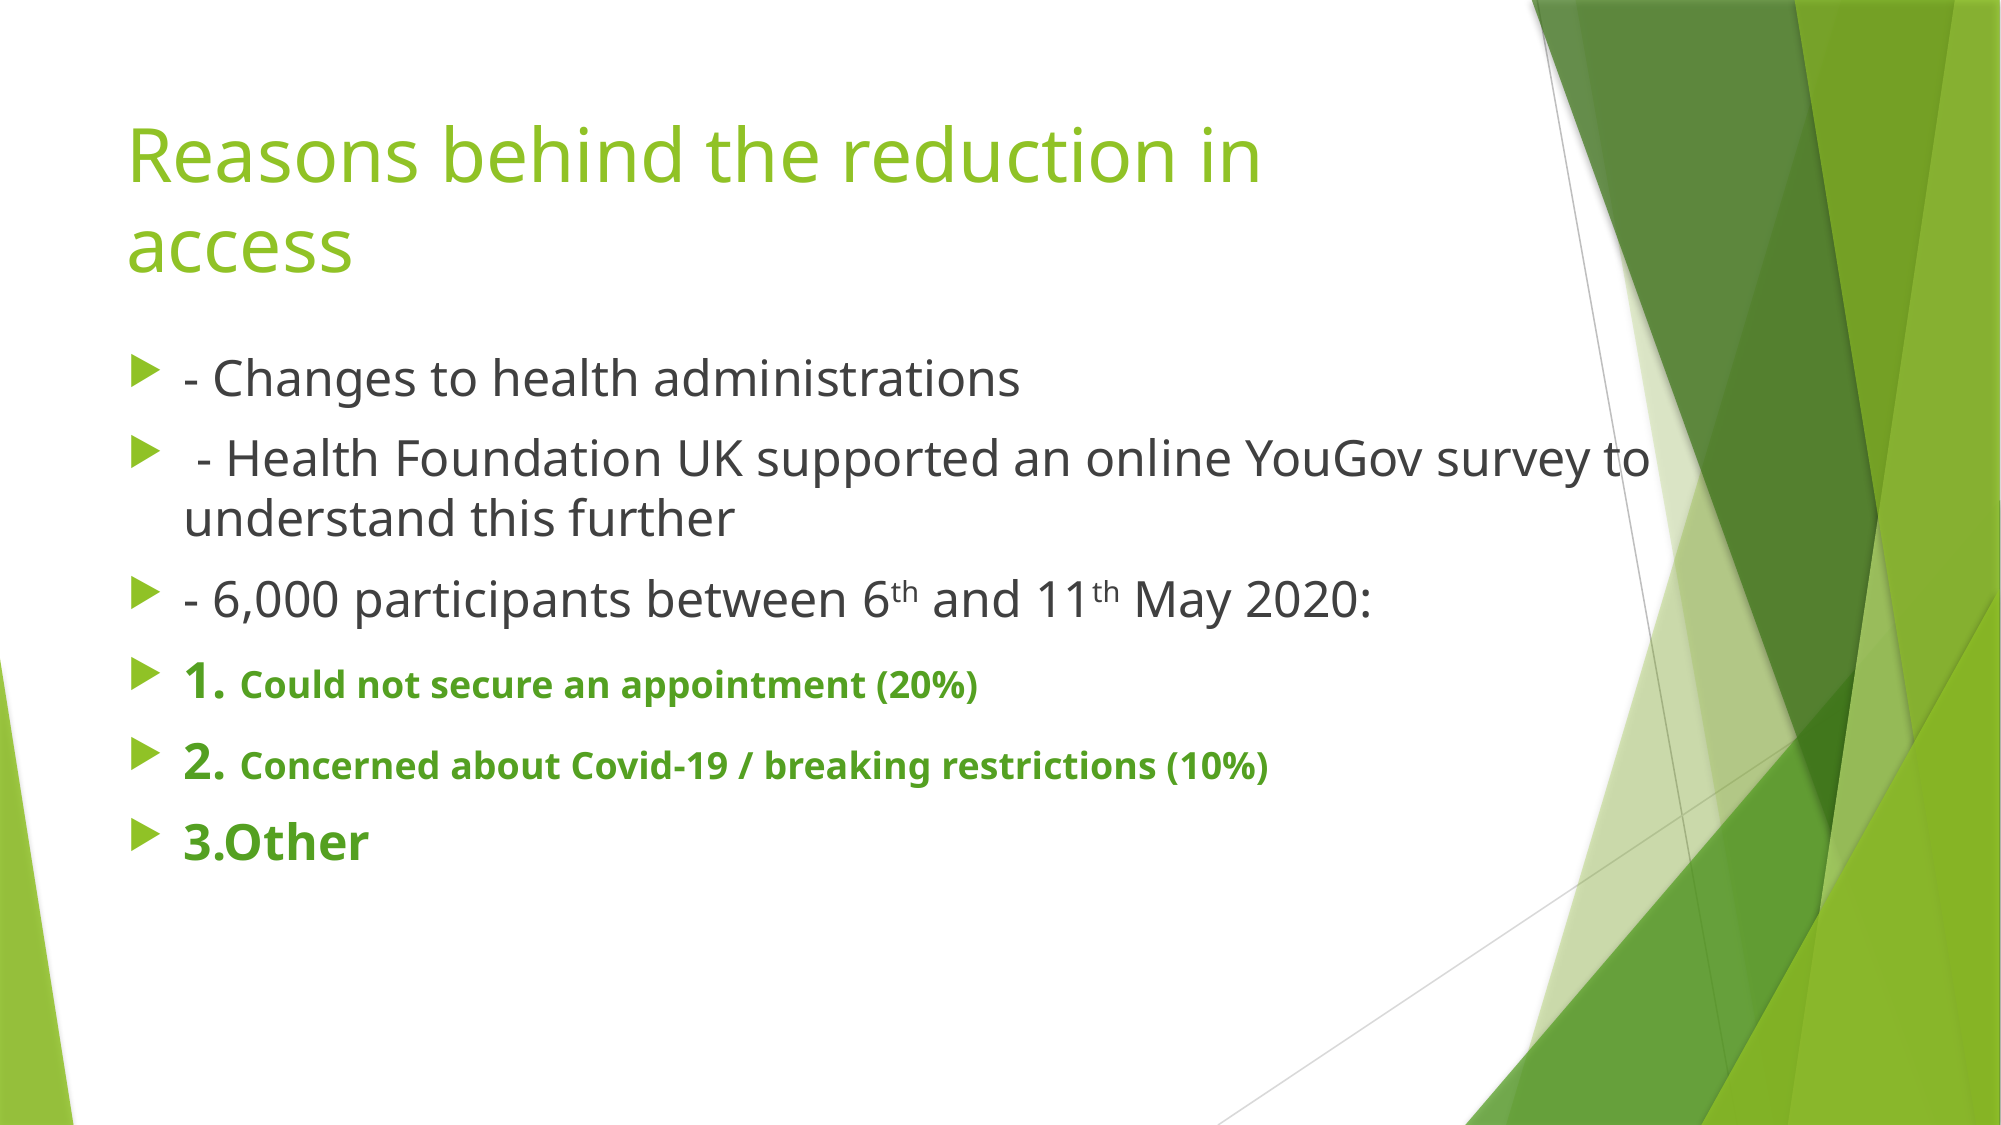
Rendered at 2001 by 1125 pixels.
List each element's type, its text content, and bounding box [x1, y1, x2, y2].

list - Changes to health administrations - Health Foundation UK supported an online YouGov survey to understand this further - 6,000 participants between 6th and 11th May 2020: 1. Could not secure an appointment (20%) 2. Concerned about Covid-19 / breaking restrictions (10%) 3.Other [112, 338, 1818, 882]
title Reasons behind the reduction in access [111, 99, 1522, 317]
